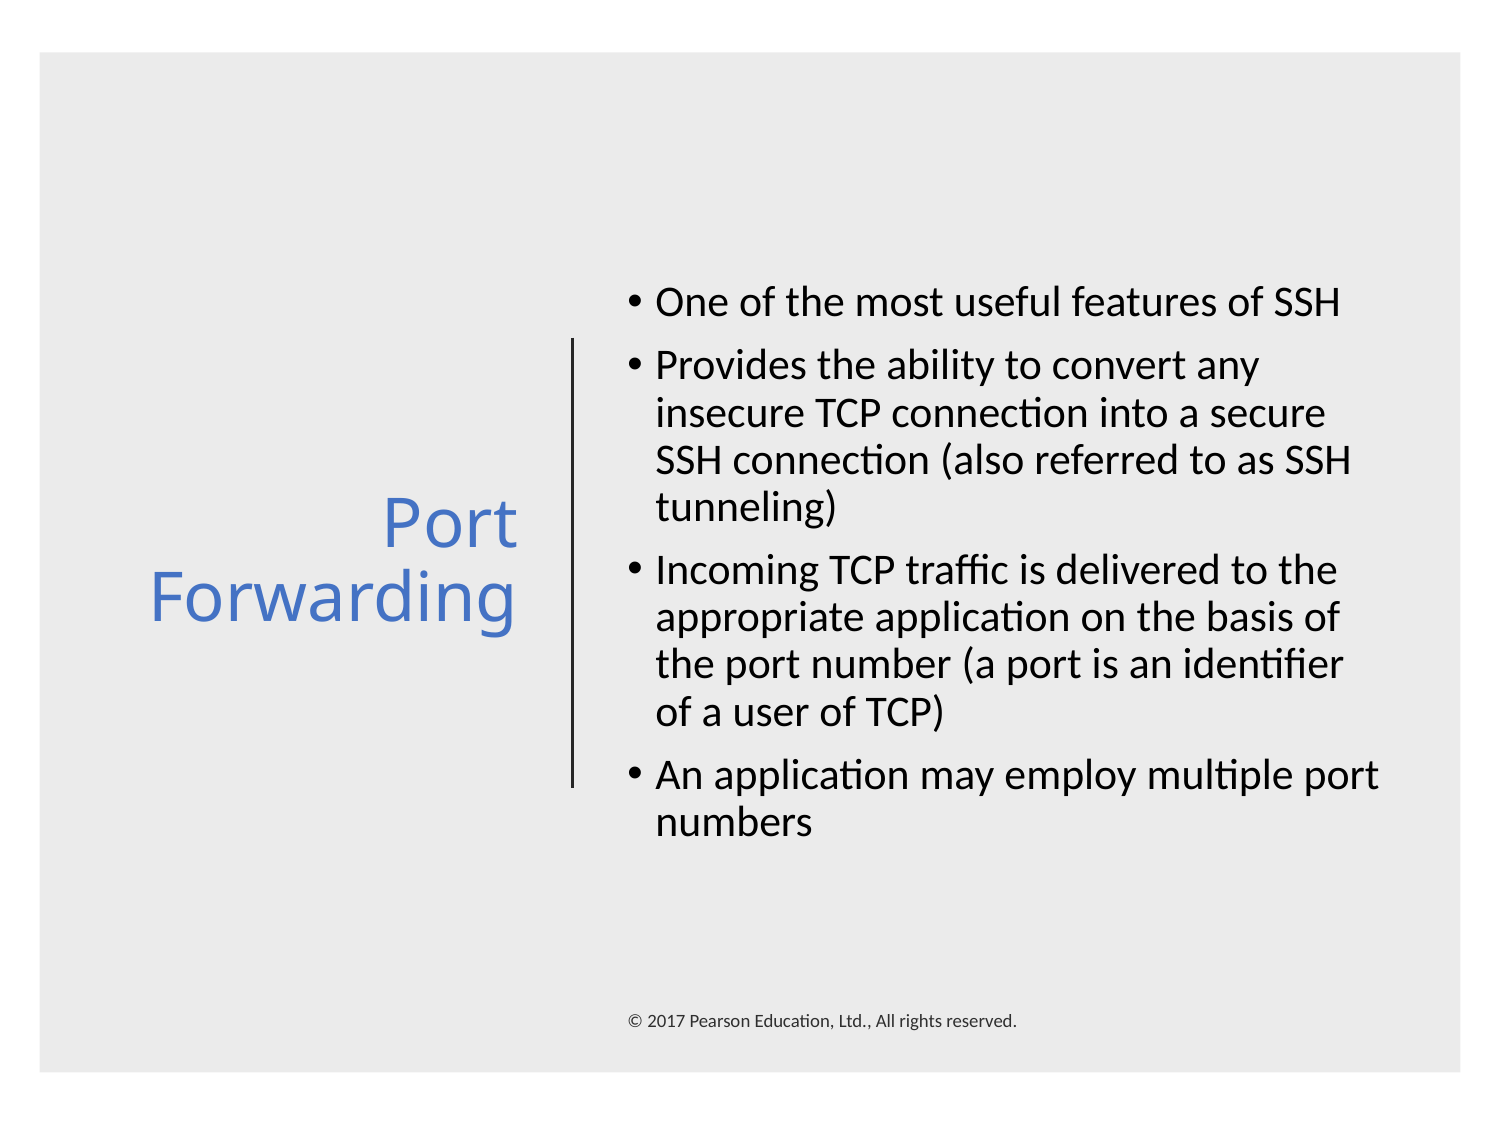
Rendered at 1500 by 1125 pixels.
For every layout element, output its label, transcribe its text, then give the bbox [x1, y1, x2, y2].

footer © 2017 Pearson Education, Ltd., All rights reserved. [612, 989, 1260, 1050]
title Port Forwarding [103, 158, 533, 967]
text_box [38, 51, 1461, 1073]
list One of the most useful features of SSH Provides the ability to convert any insecure TCP connection into a secure SSH connection (also referred to as SSH tunneling) Incoming TCP traffic is delivered to the appropriate application on the basis of the port number (a port is an identifier of a user of TCP) An application may employ multiple port numbers [612, 158, 1397, 967]
